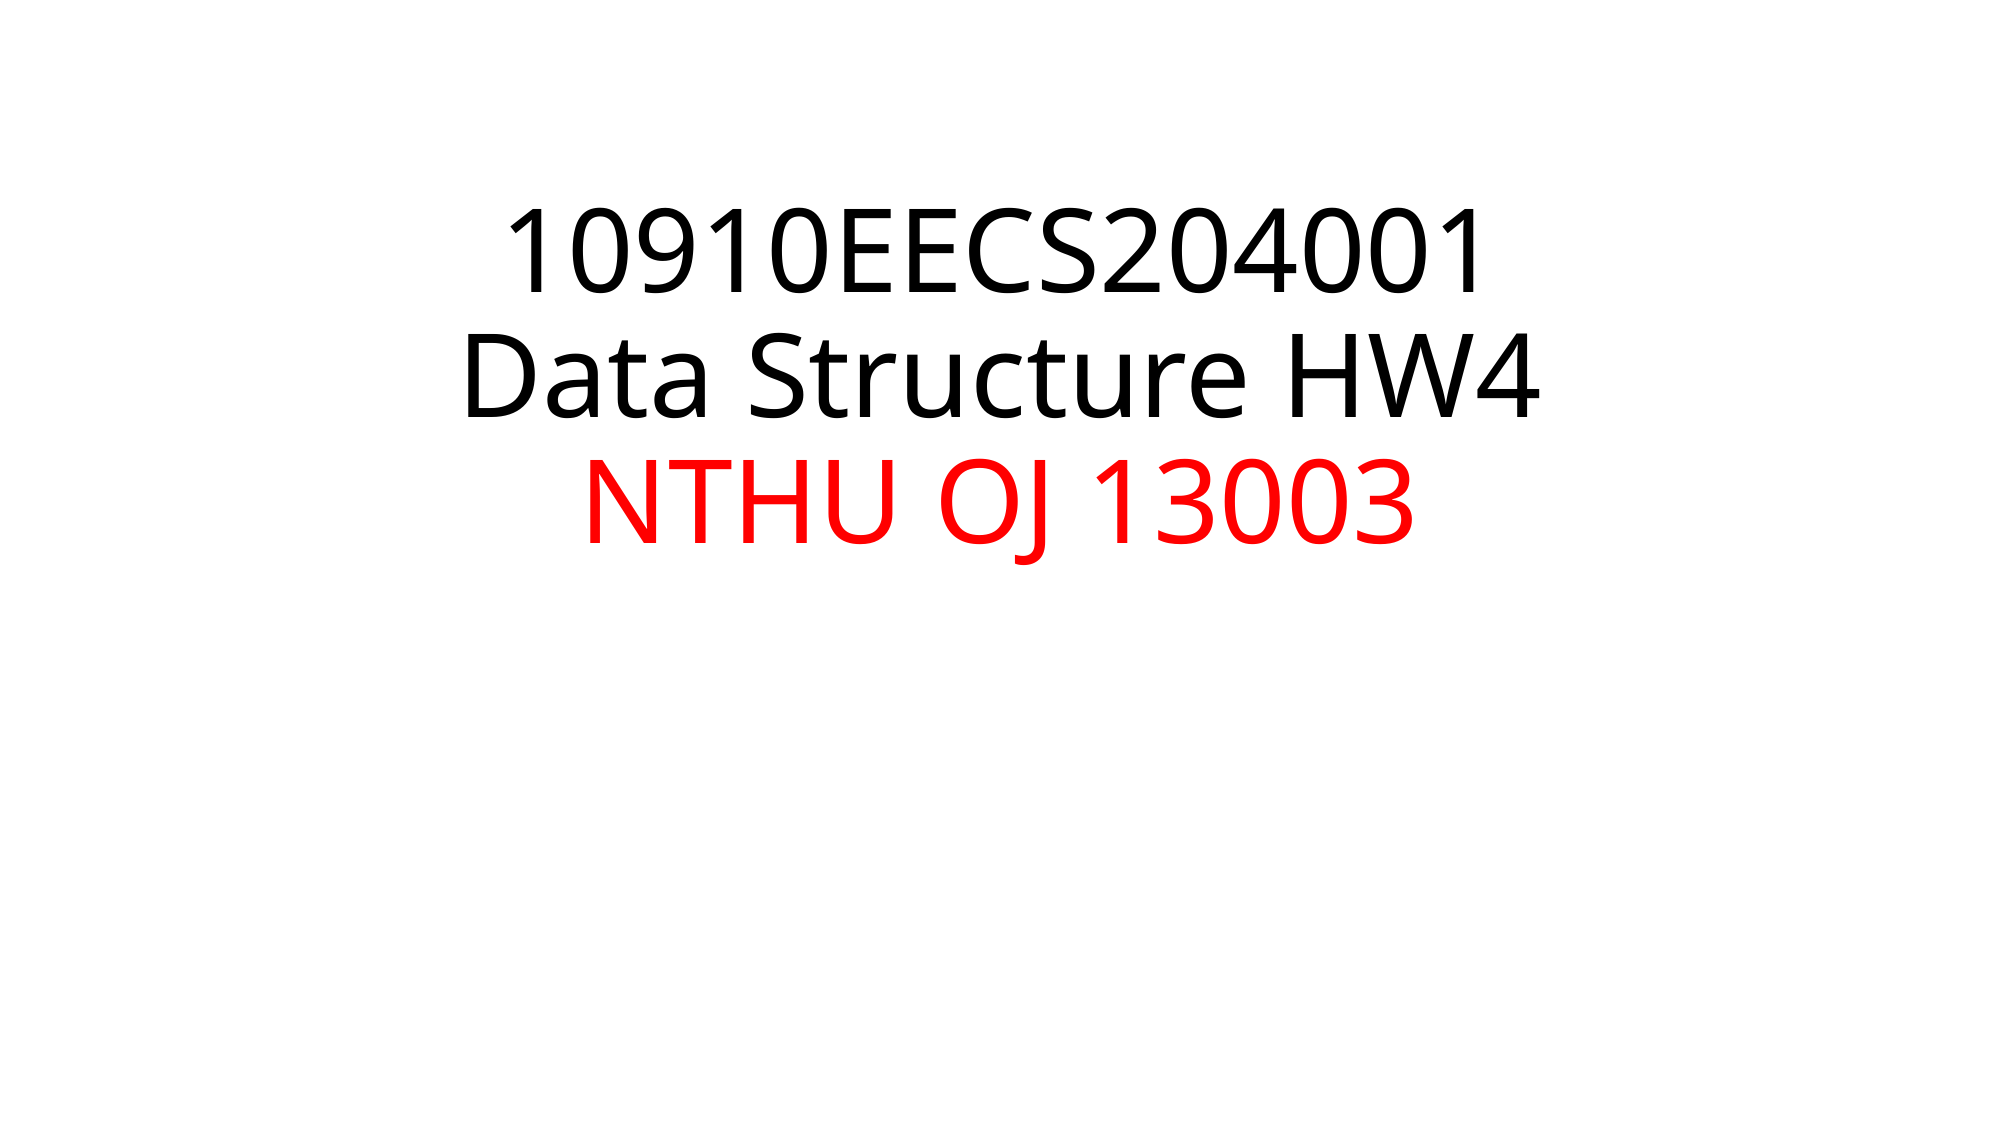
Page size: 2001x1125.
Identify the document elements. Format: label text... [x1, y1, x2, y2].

title 10910EECS204001 Data Structure HW4 NTHU OJ 13003 [249, 184, 1750, 576]
